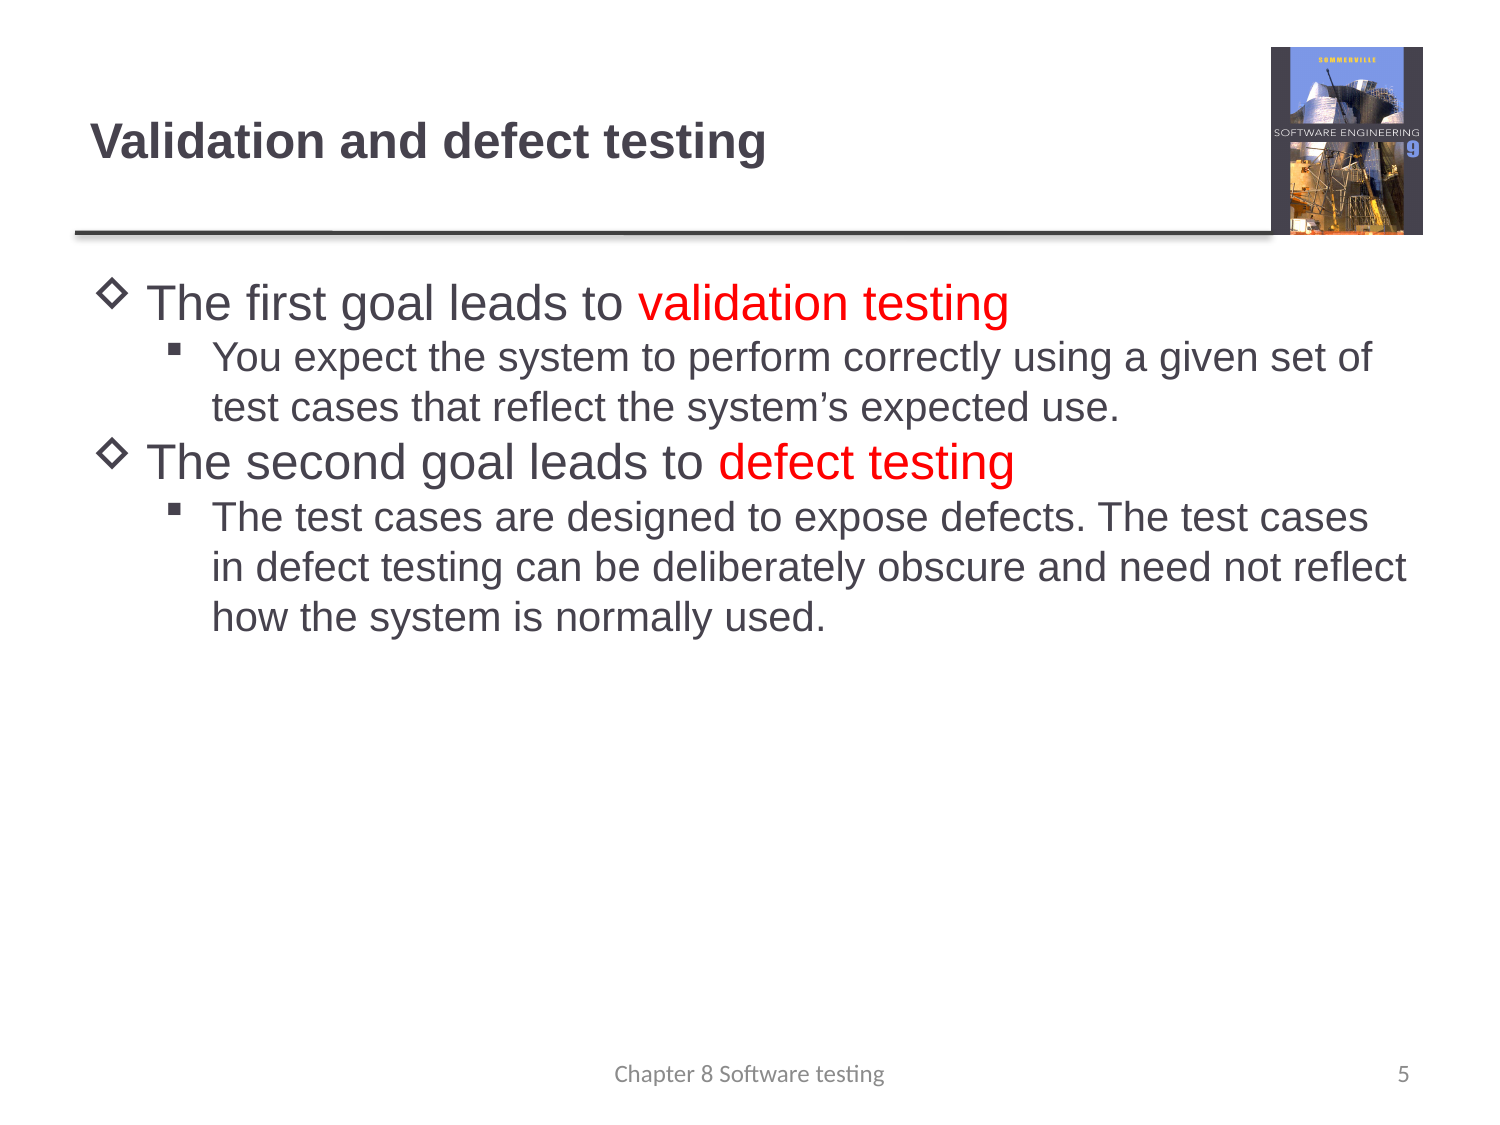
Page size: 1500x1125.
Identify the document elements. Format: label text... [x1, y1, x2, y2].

text_box Chapter 8 Software testing [512, 1042, 988, 1103]
text_box Validation and defect testing [74, 45, 1272, 233]
text_box The first goal leads to validation testing You expect the system to perform correctly using a given set of test cases that reflect the system’s expected use. The second goal leads to defect testing The test cases are designed to expose defects. The test cases in defect testing can be deliberately obscure and need not reflect how the system is normally used. [75, 262, 1425, 1005]
text_box 1 [1074, 1042, 1425, 1103]
picture [1272, 47, 1423, 235]
